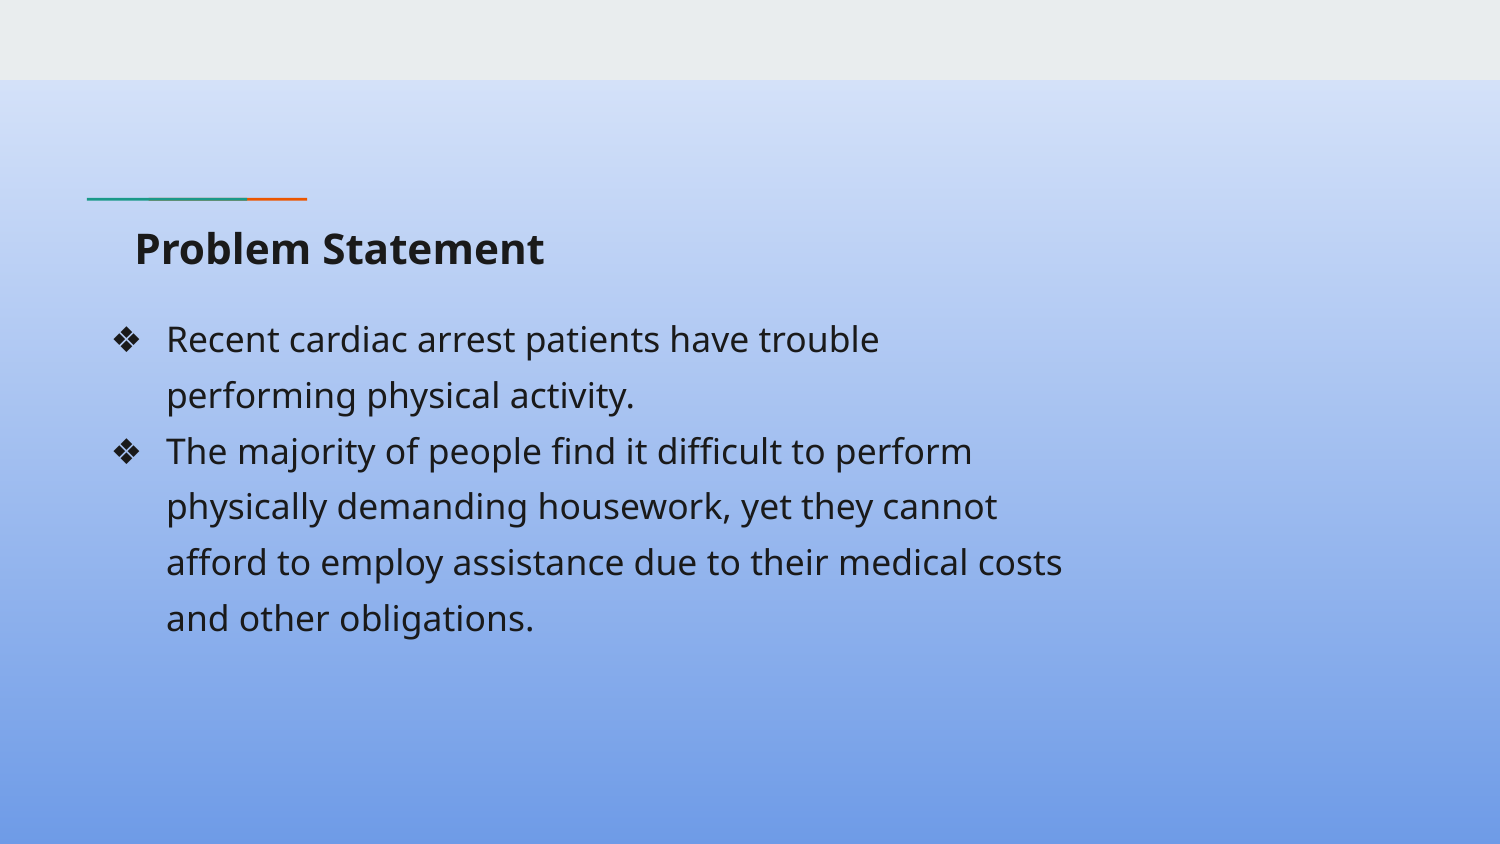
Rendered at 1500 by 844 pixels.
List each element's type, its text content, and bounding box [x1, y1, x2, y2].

title Problem Statement [119, 204, 1381, 293]
list Recent cardiac arrest patients have trouble performing physical activity. The majority of people find it difficult to perform physically demanding housework, yet they cannot afford to employ assistance due to their medical costs and other obligations. [75, 292, 1091, 759]
